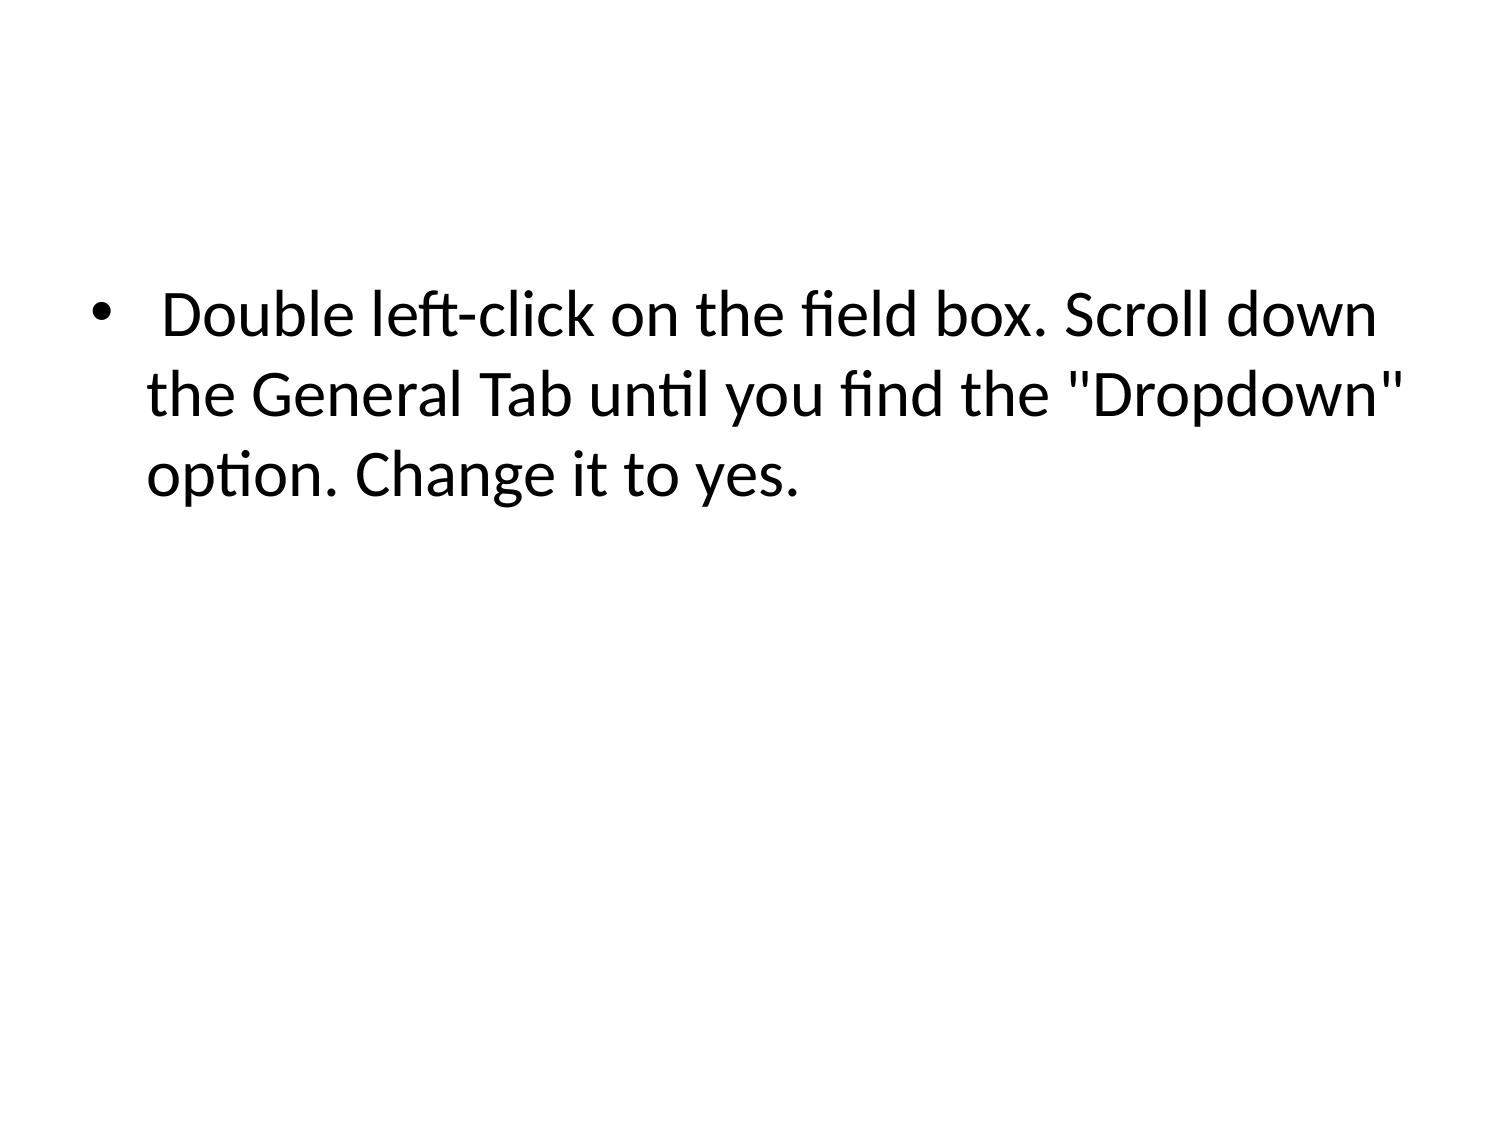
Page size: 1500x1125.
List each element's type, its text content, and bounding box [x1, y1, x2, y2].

list Double left-click on the field box. Scroll down the General Tab until you find the "Dropdown" option. Change it to yes. [74, 262, 1426, 1006]
